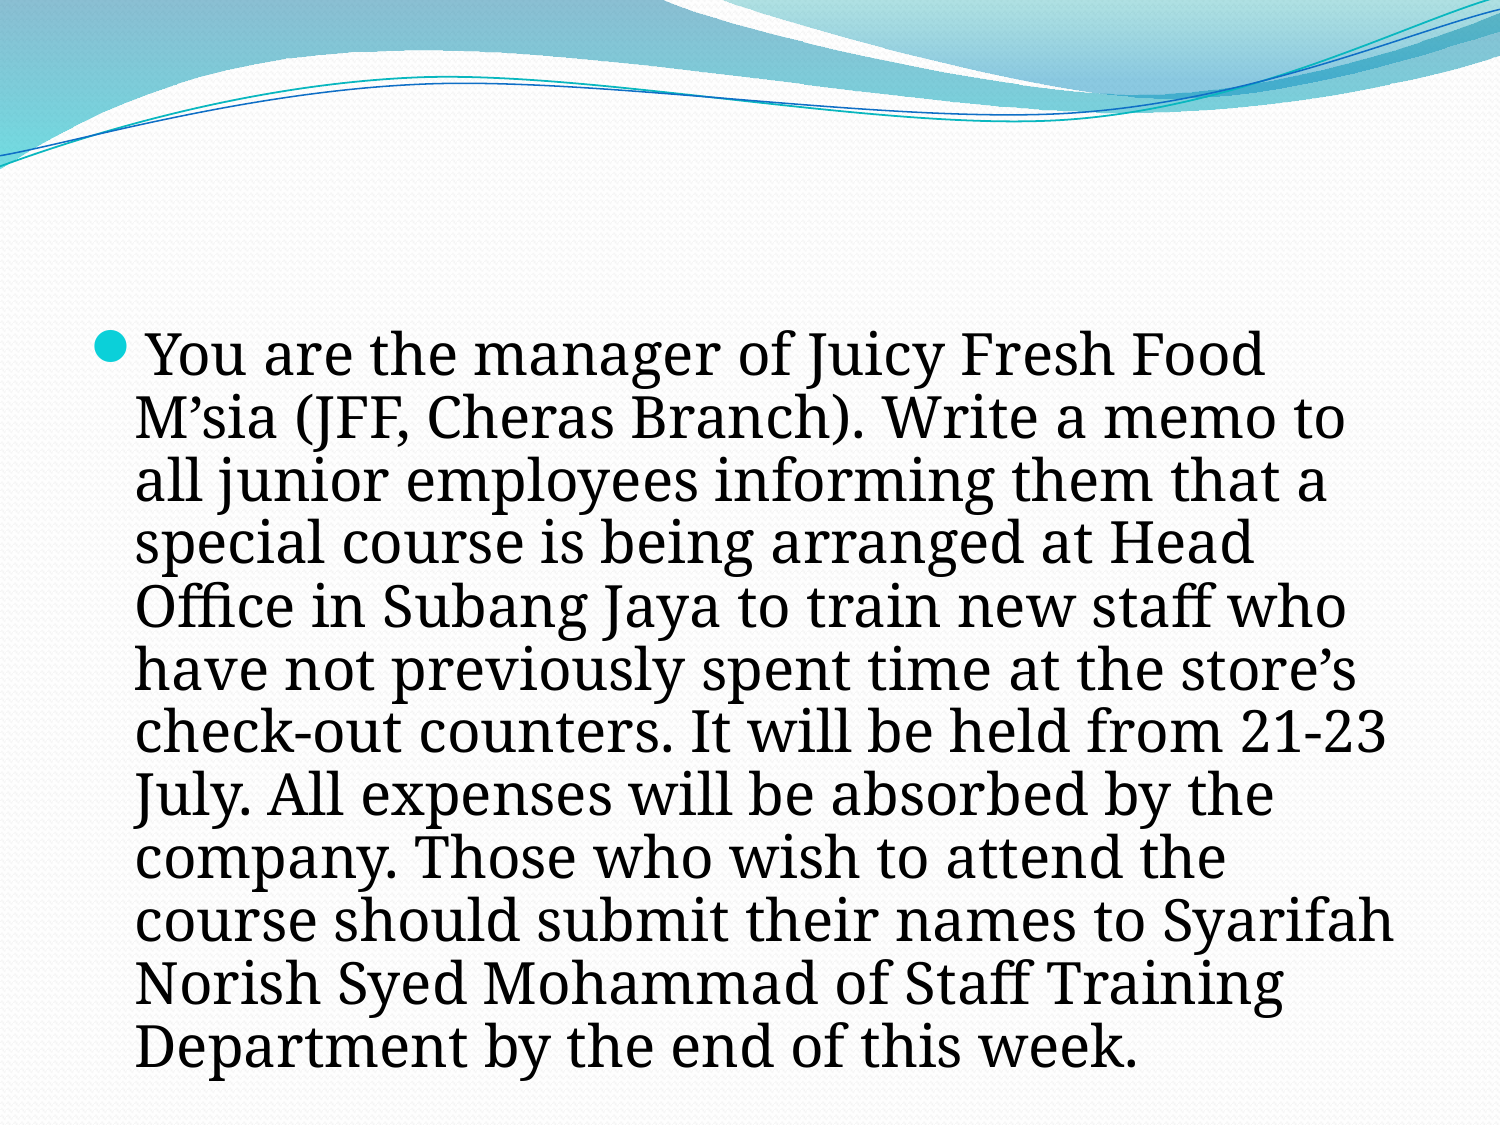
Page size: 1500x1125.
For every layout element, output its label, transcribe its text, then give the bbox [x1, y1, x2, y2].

list You are the manager of Juicy Fresh Food M’sia (JFF, Cheras Branch). Write a memo to all junior employees informing them that a special course is being arranged at Head Office in Subang Jaya to train new staff who have not previously spent time at the store’s check-out counters. It will be held from 21-23 July. All expenses will be absorbed by the company. Those who wish to attend the course should submit their names to Syarifah Norish Syed Mohammad of Staff Training Department by the end of this week. [75, 317, 1425, 1038]
